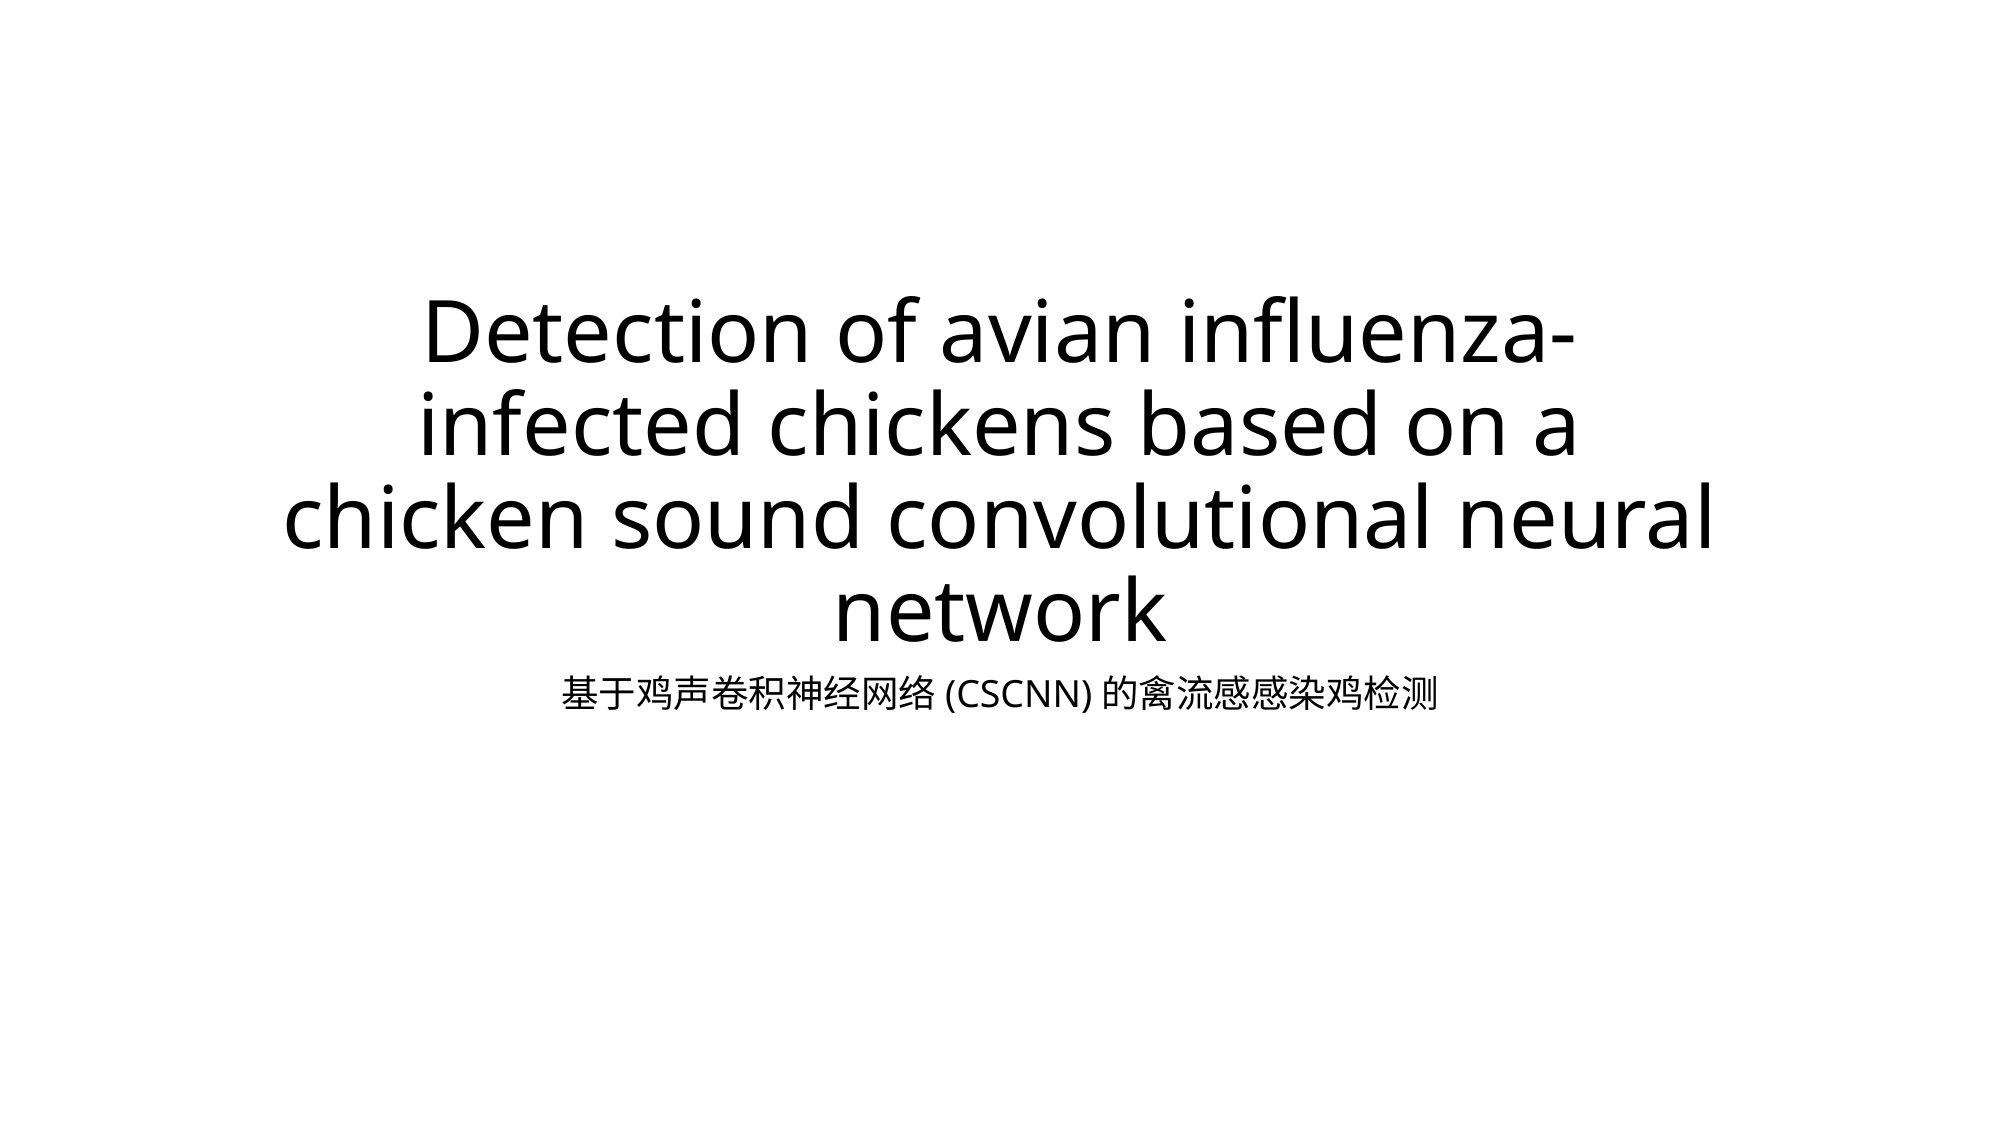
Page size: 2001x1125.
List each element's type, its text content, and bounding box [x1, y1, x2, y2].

title Detection of avian influenza-infected chickens based on a chicken sound convolutional neural network [249, 276, 1750, 667]
subtitle 基于鸡声卷积神经网络(CSCNN)的禽流感感染鸡检测 [249, 667, 1750, 940]
